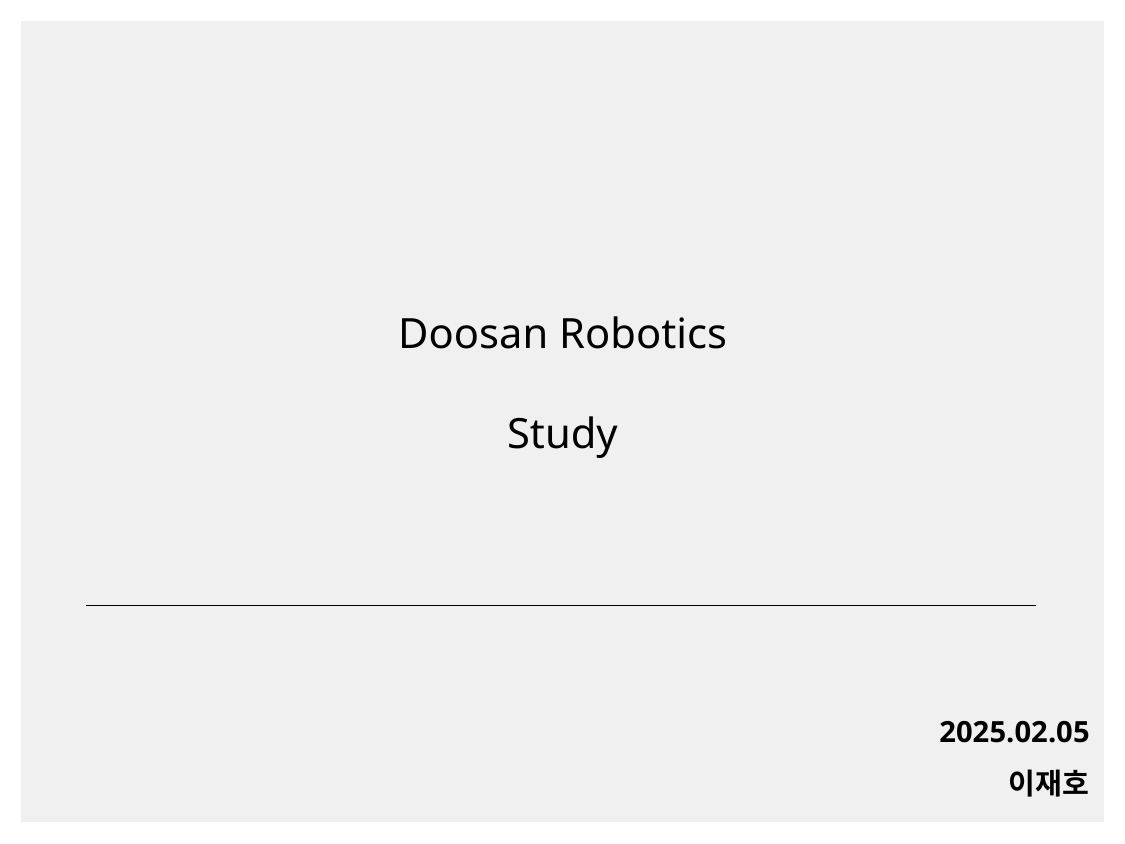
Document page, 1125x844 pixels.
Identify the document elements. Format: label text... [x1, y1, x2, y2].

text_box 2025.02.05 이재호 [745, 688, 1105, 808]
text_box Doosan Robotics Study [383, 299, 742, 465]
text_box [20, 20, 1105, 823]
